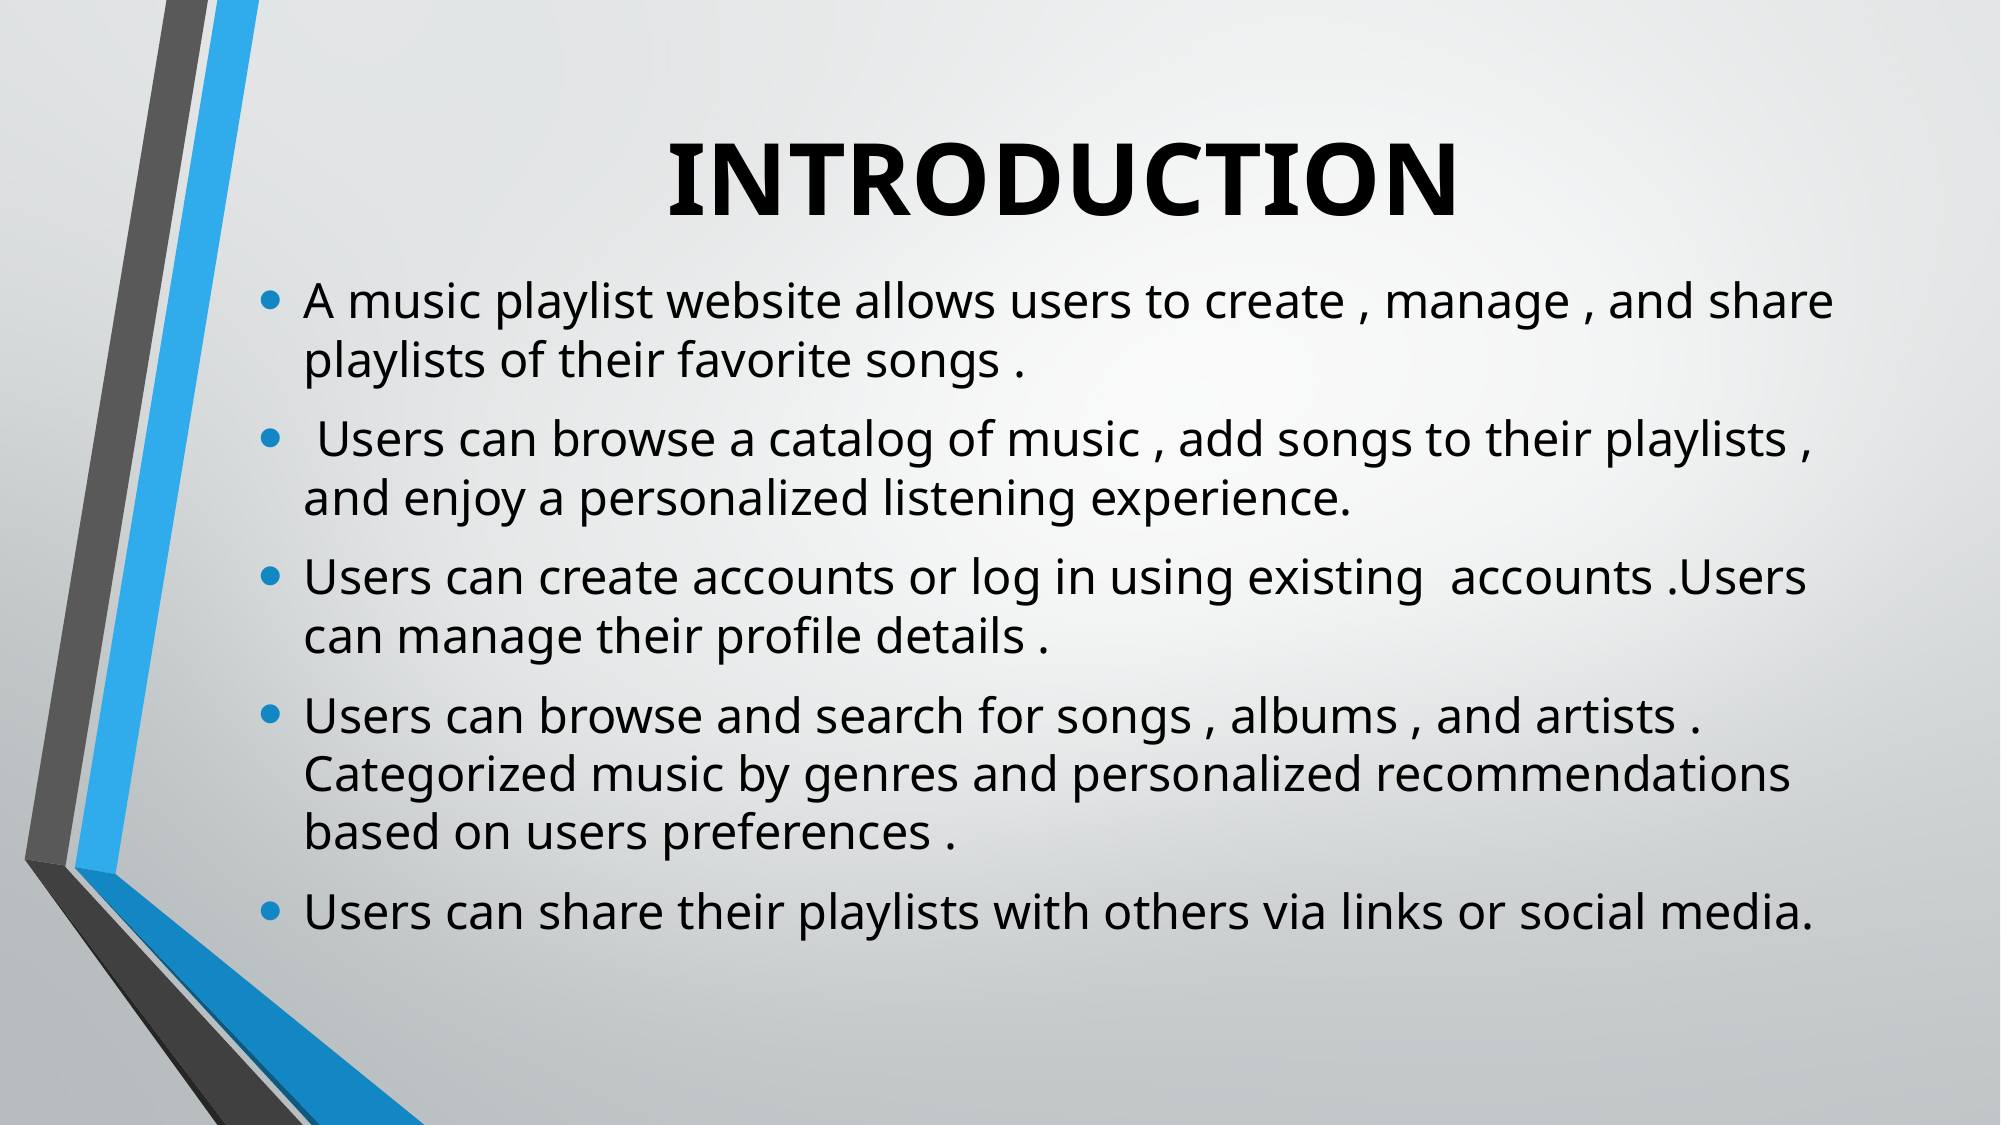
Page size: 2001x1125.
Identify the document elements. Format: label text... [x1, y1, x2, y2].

title INTRODUCTION [243, 90, 1887, 259]
list A music playlist website allows users to create , manage , and share playlists of their favorite songs . Users can browse a catalog of music , add songs to their playlists , and enjoy a personalized listening experience. Users can create accounts or log in using existing accounts .Users can manage their profile details . Users can browse and search for songs , albums , and artists . Categorized music by genres and personalized recommendations based on users preferences . Users can share their playlists with others via links or social media. [243, 259, 1887, 950]
